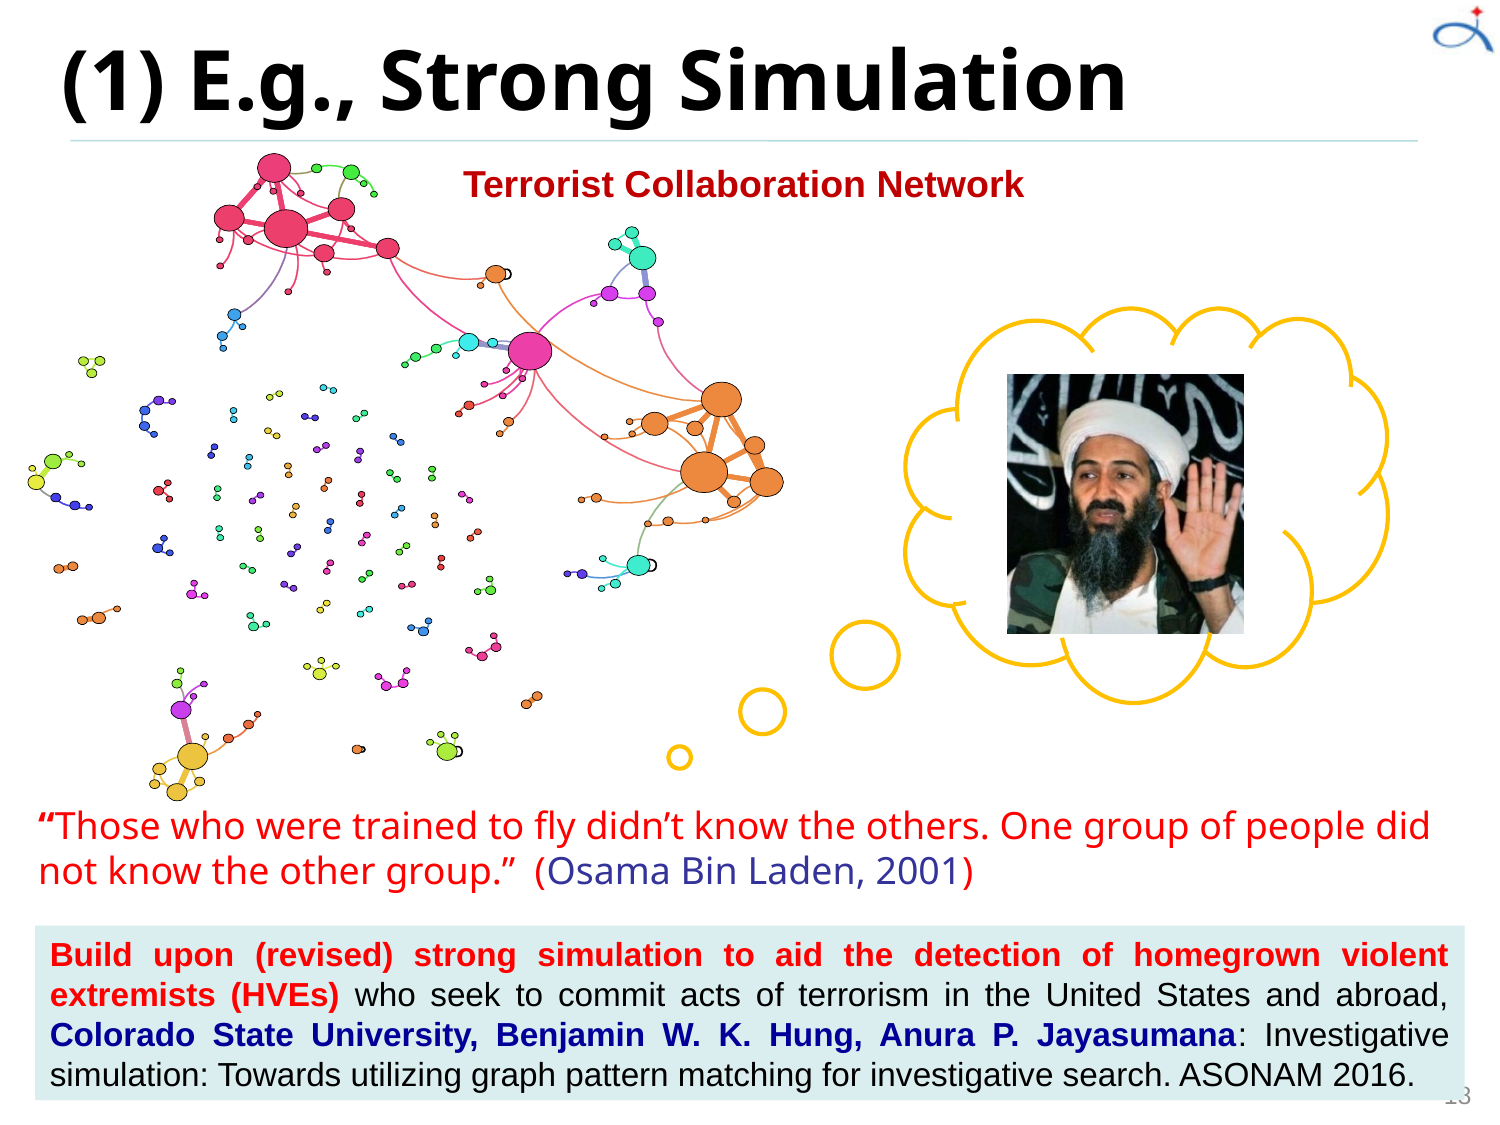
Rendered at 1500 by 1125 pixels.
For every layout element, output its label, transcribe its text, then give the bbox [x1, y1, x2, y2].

text_box [829, 619, 901, 691]
picture [1007, 374, 1245, 634]
picture [1432, 5, 1495, 55]
text_box “Those who were trained to fly didn’t know the others. One group of people did not know the other group.” (Osama Bin Laden, 2001) [807, 794, 1500, 899]
text_box Terrorist Collaboration Network [807, 152, 1040, 213]
slide_number 18 [1136, 1065, 1487, 1125]
text_box Build upon (revised) strong simulation to aid the detection of homegrown violent extremists (HVEs) who seek to commit acts of terrorism in the United States and abroad, Colorado State University, Benjamin W. K. Hung, Anura P. Jayasumana: Investigative simulation: Towards utilizing graph pattern matching for investigative search. ASONAM 2016. [35, 925, 1465, 1101]
title (1) E.g., Strong Simulation [807, 11, 1419, 143]
text_box [903, 306, 1390, 706]
picture [11, 0, 802, 962]
